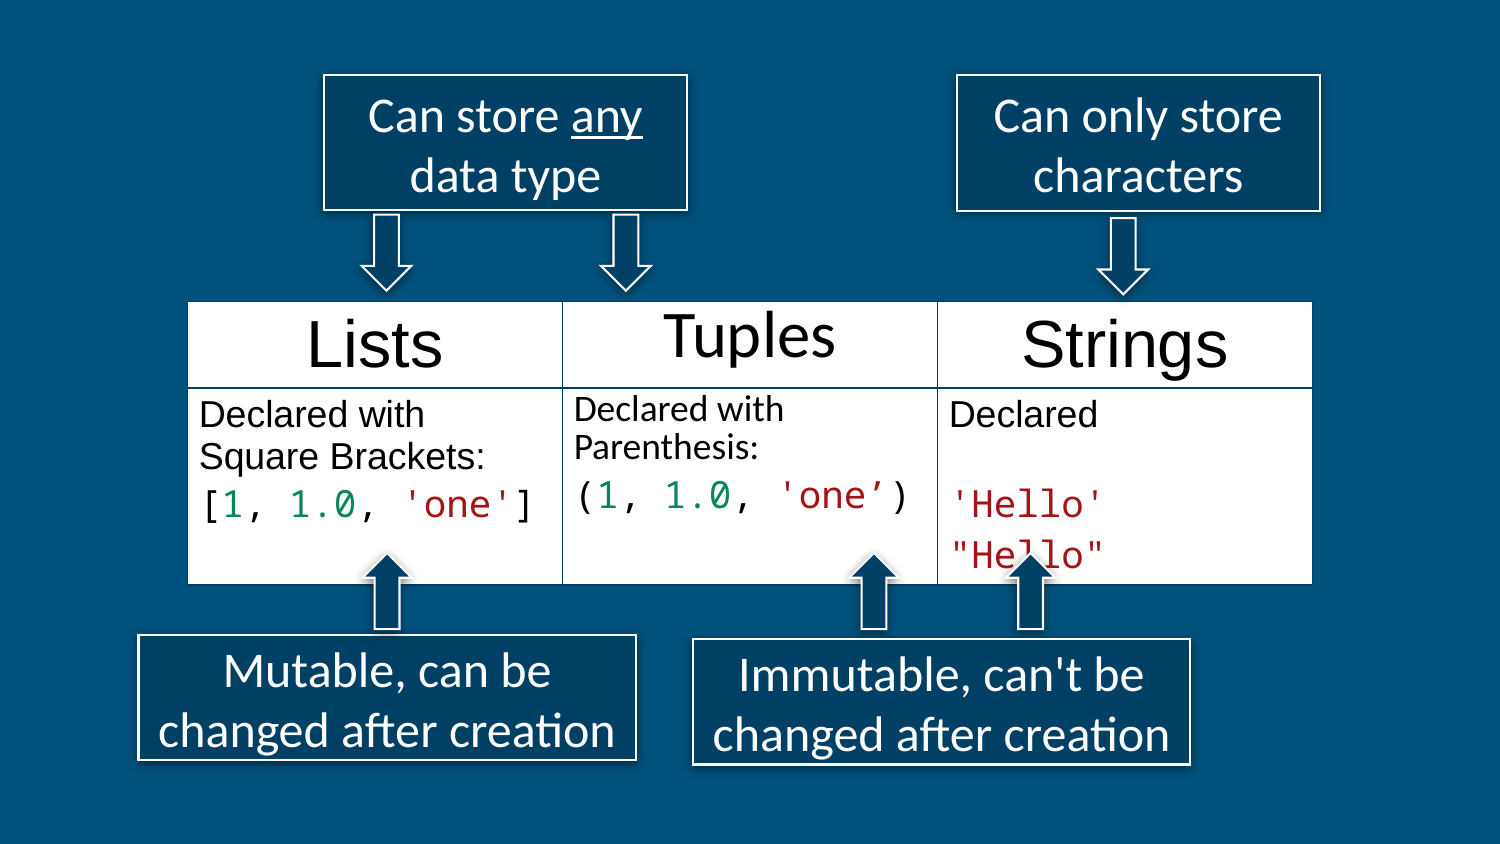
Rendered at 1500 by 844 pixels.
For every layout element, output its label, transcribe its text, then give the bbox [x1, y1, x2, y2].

table_cell Declared with Square Brackets: [1, 1.0, 'one'] [188, 389, 562, 584]
text_box [601, 214, 651, 291]
text_box [1098, 218, 1149, 295]
text_box [849, 552, 899, 630]
table_header Tuples [563, 302, 937, 387]
text_box Mutable, can be changed after creation [138, 634, 636, 761]
text_box [362, 552, 412, 630]
text_box [361, 214, 412, 291]
table_cell Declared with Parenthesis: (1, 1.0, 'one’) [563, 389, 937, 584]
table_header Lists [188, 302, 562, 387]
text_box Immutable, can't be changed after creation [692, 638, 1191, 765]
text_box Can only store characters [956, 75, 1320, 211]
table_cell Declared with Quotes: 'Hello' or "Hello" [938, 389, 1312, 584]
table_header Strings [938, 302, 1312, 387]
text_box Can store any data type [324, 74, 687, 211]
text_box [1005, 552, 1056, 630]
